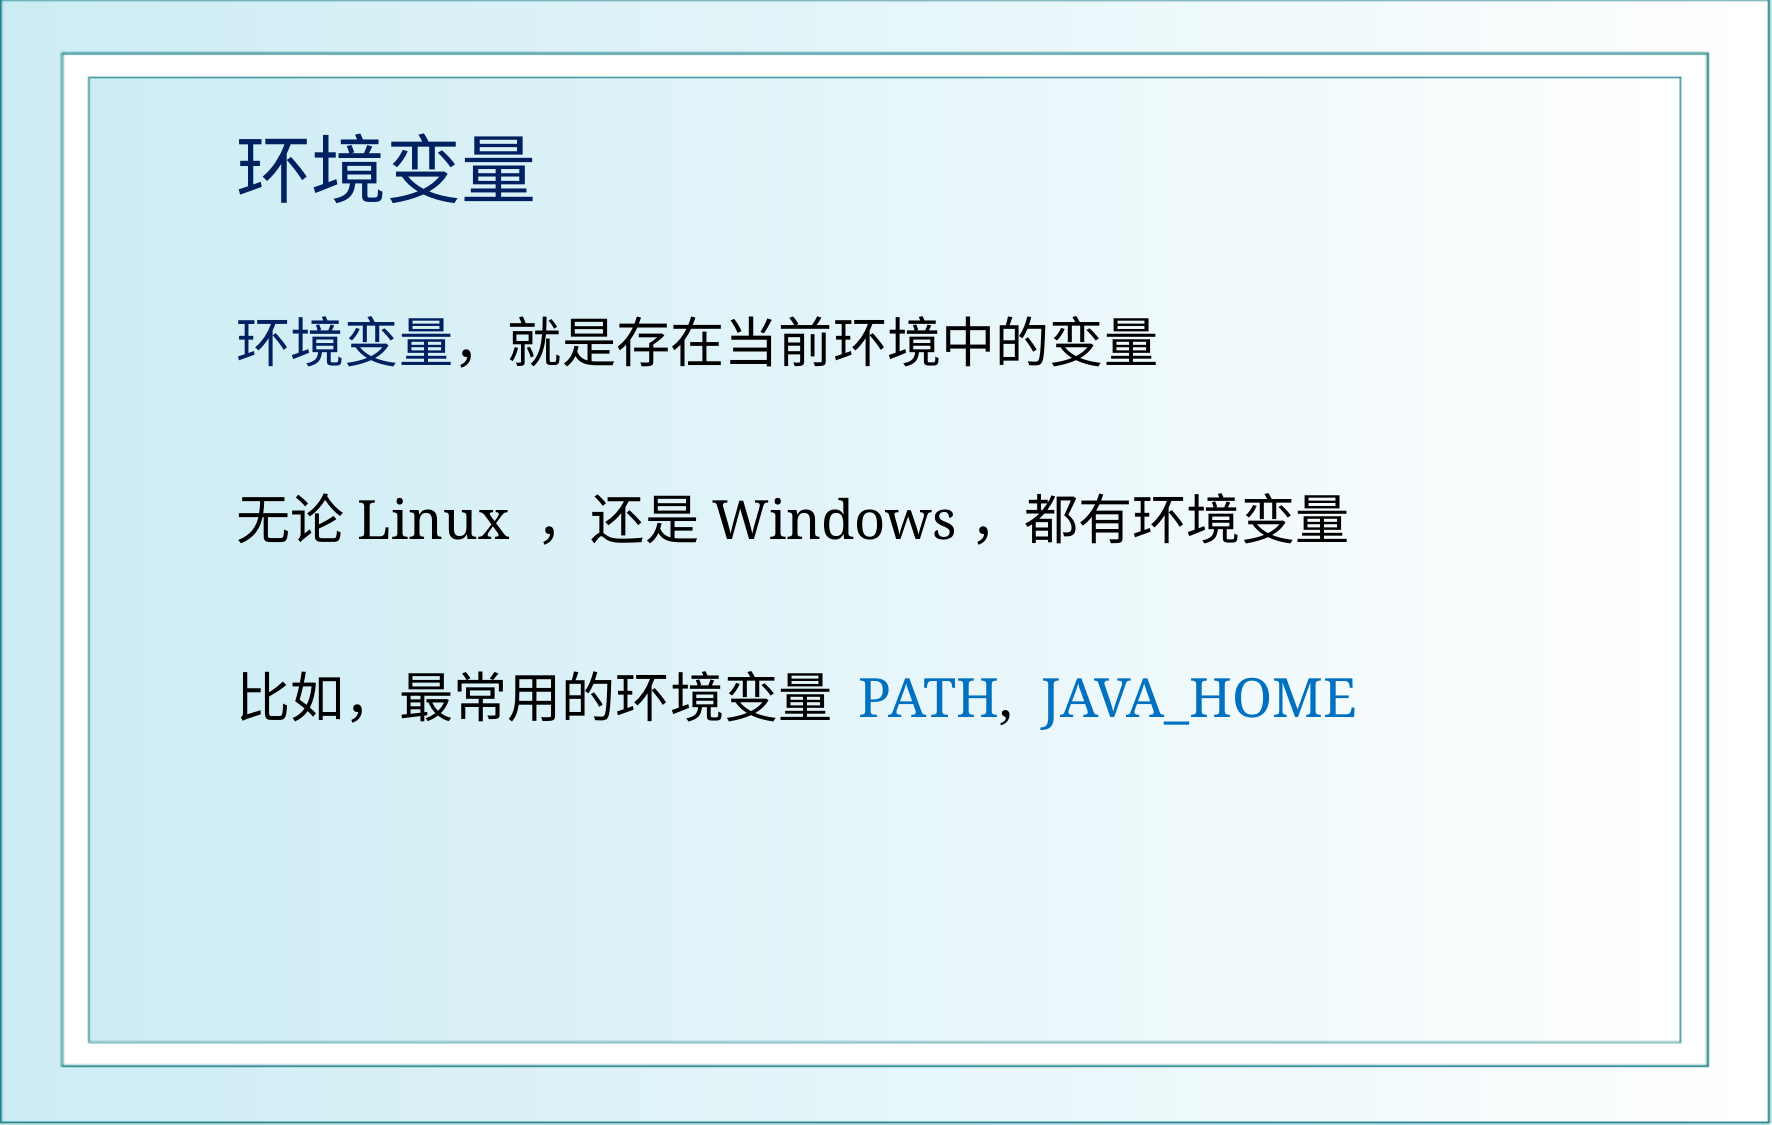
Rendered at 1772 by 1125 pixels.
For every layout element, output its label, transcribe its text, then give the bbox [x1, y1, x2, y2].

picture [0, 0, 1772, 1125]
title 环境变量 [221, 87, 1566, 220]
list 环境变量，就是存在当前环境中的变量 无论Linux ，还是Windows，都有环境变量 比如，最常用的环境变量 PATH, JAVA_HOME [221, 287, 1566, 1006]
